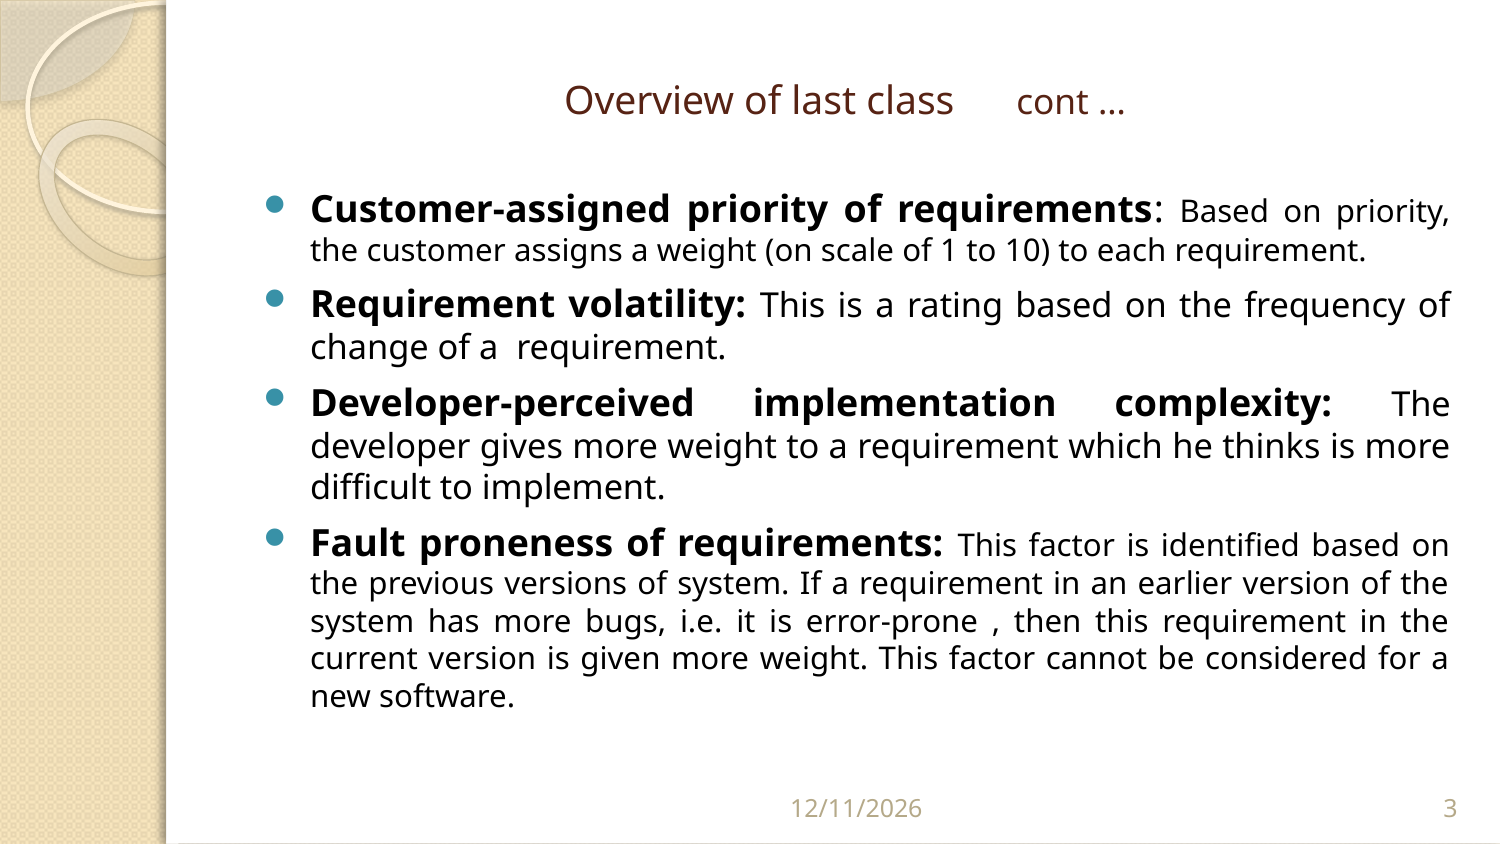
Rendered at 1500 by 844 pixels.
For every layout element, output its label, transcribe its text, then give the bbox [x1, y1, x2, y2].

title Overview of last class cont … [230, 32, 1461, 173]
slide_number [587, 775, 938, 835]
slide_number 3 [1413, 775, 1488, 835]
list Customer-assigned priority of requirements: Based on priority, the customer assigns a weight (on scale of 1 to 10) to each requirement. Requirement volatility: This is a rating based on the frequency of change of a requirement. Developer-perceived implementation complexity: The developer gives more weight to a requirement which he thinks is more difficult to implement. Fault proneness of requirements: This factor is identified based on the previous versions of system. If a requirement in an earlier version of the system has more bugs, i.e. it is error-prone , then this requirement in the current version is given more weight. This factor cannot be considered for a new software. [235, 178, 1466, 769]
